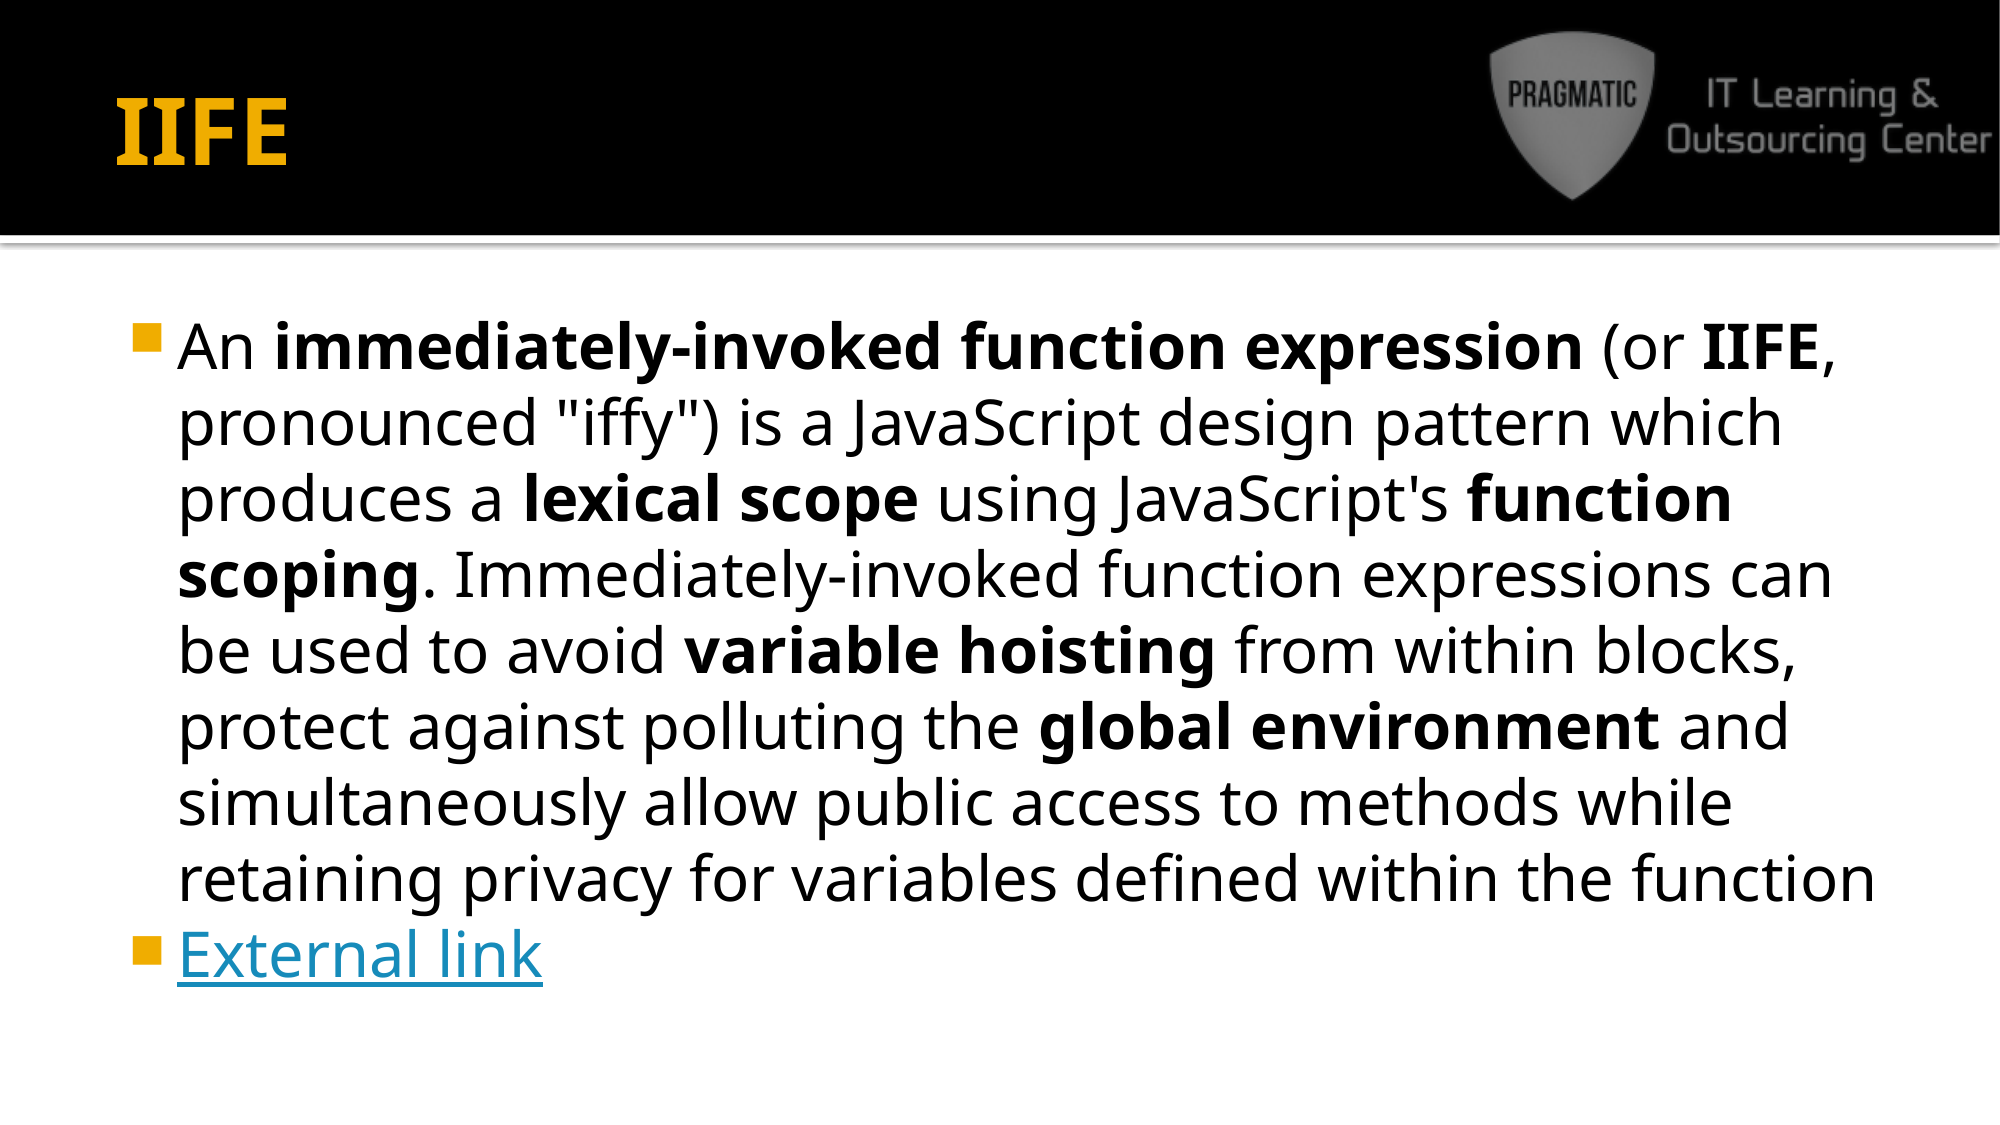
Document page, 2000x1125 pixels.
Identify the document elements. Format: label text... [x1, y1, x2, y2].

list An immediately-invoked function expression (or IIFE, pronounced "iffy") is a JavaScript design pattern which produces a lexical scope using JavaScript's function scoping. Immediately-invoked function expressions can be used to avoid variable hoisting from within blocks, protect against polluting the global environment and simultaneously allow public access to methods while retaining privacy for variables defined within the function External link [99, 291, 1900, 1050]
title IIFE [99, 25, 1475, 231]
picture [1484, 24, 2000, 207]
